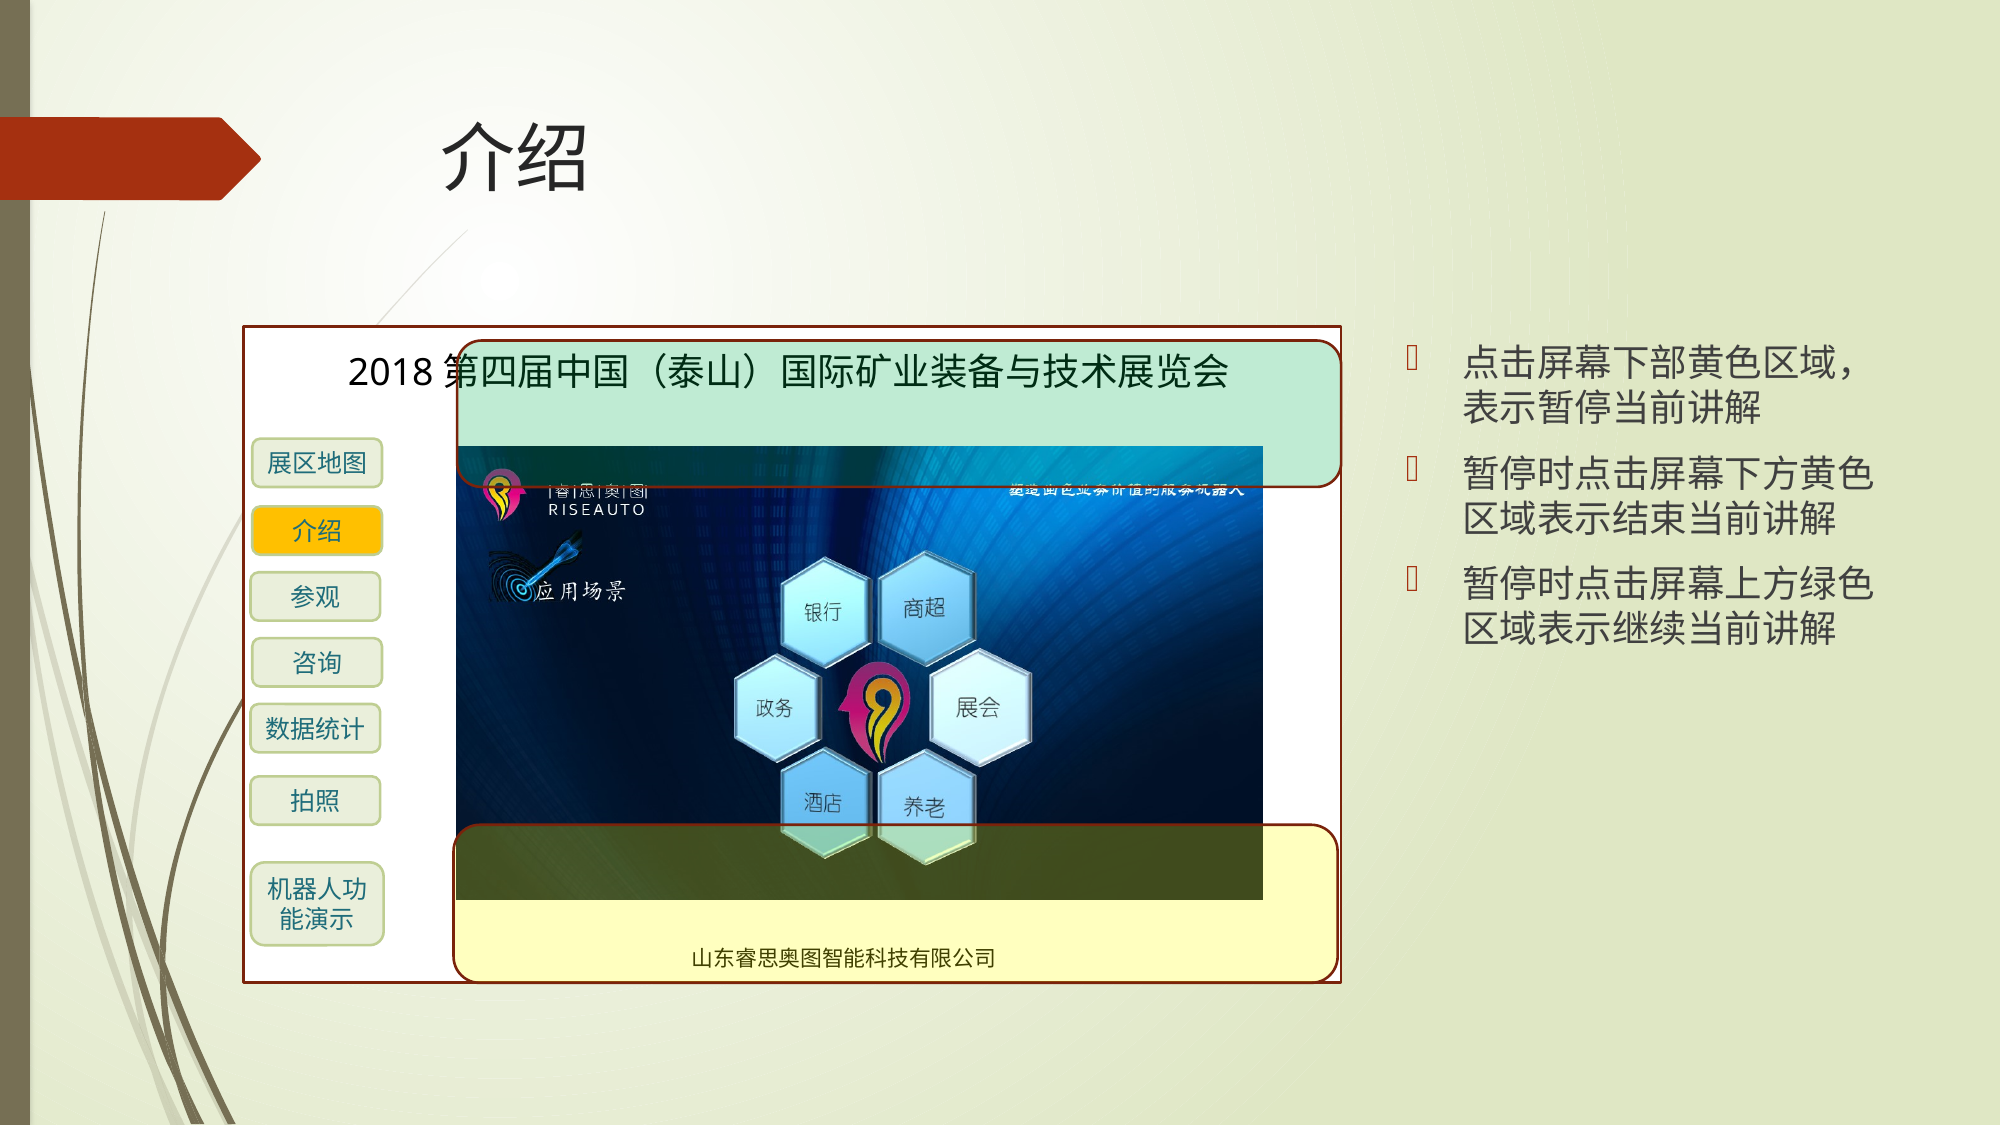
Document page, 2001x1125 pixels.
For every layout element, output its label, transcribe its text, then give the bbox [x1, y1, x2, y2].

text_box 点击屏幕下部黄色区域，表示暂停当前讲解 暂停时点击屏幕下方黄色区域表示结束当前讲解 暂停时点击屏幕上方绿色区域表示继续当前讲解 [1390, 265, 1913, 995]
text_box [1421, 337, 1888, 1021]
title 介绍 [425, 102, 1888, 313]
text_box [243, 326, 1342, 984]
picture [456, 446, 1264, 901]
